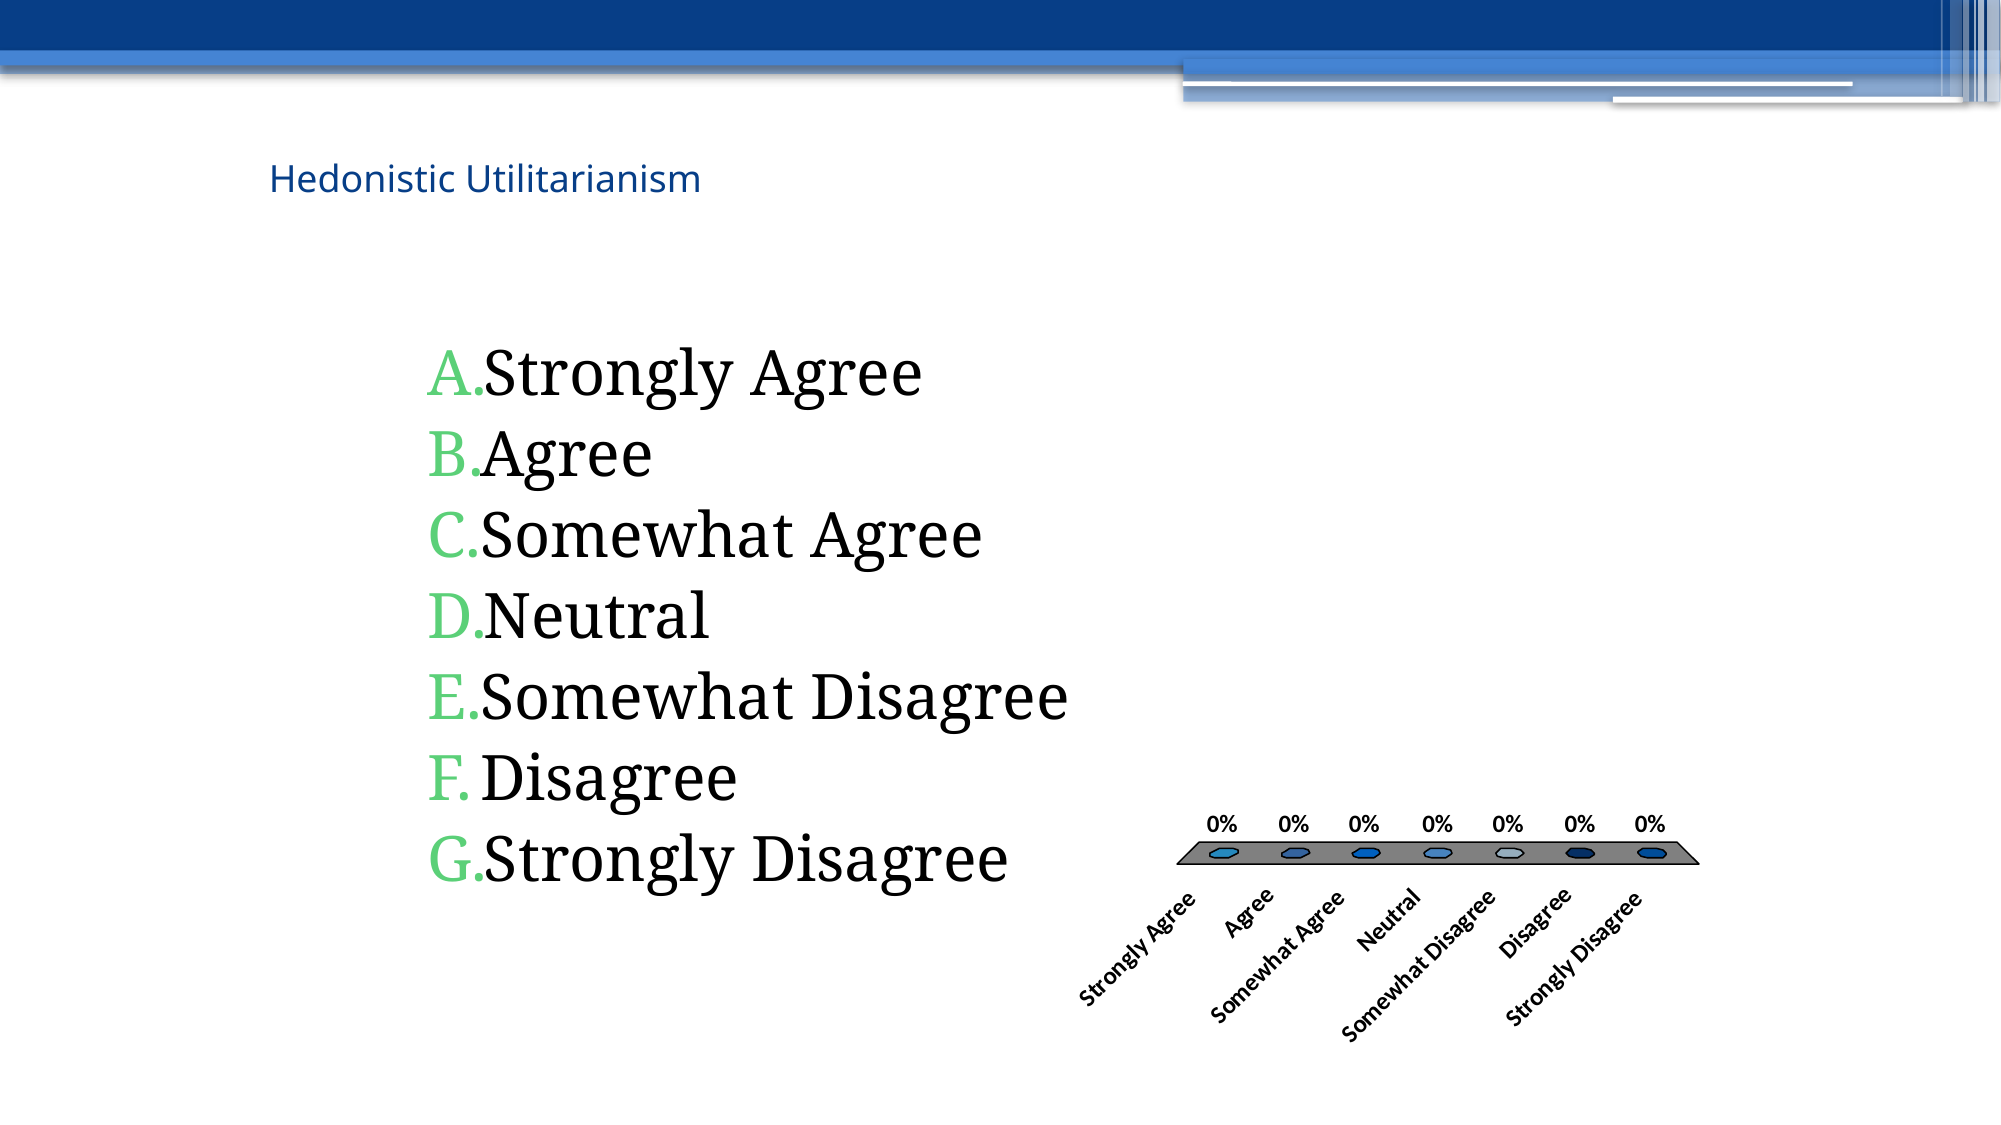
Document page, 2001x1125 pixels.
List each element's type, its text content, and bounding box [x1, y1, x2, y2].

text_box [989, 262, 1740, 1107]
list Strongly Agree Agree Somewhat Agree Neutral Somewhat Disagree Disagree Strongly Disagree [412, 324, 982, 963]
title Hedonistic Utilitarianism [253, 75, 1579, 280]
